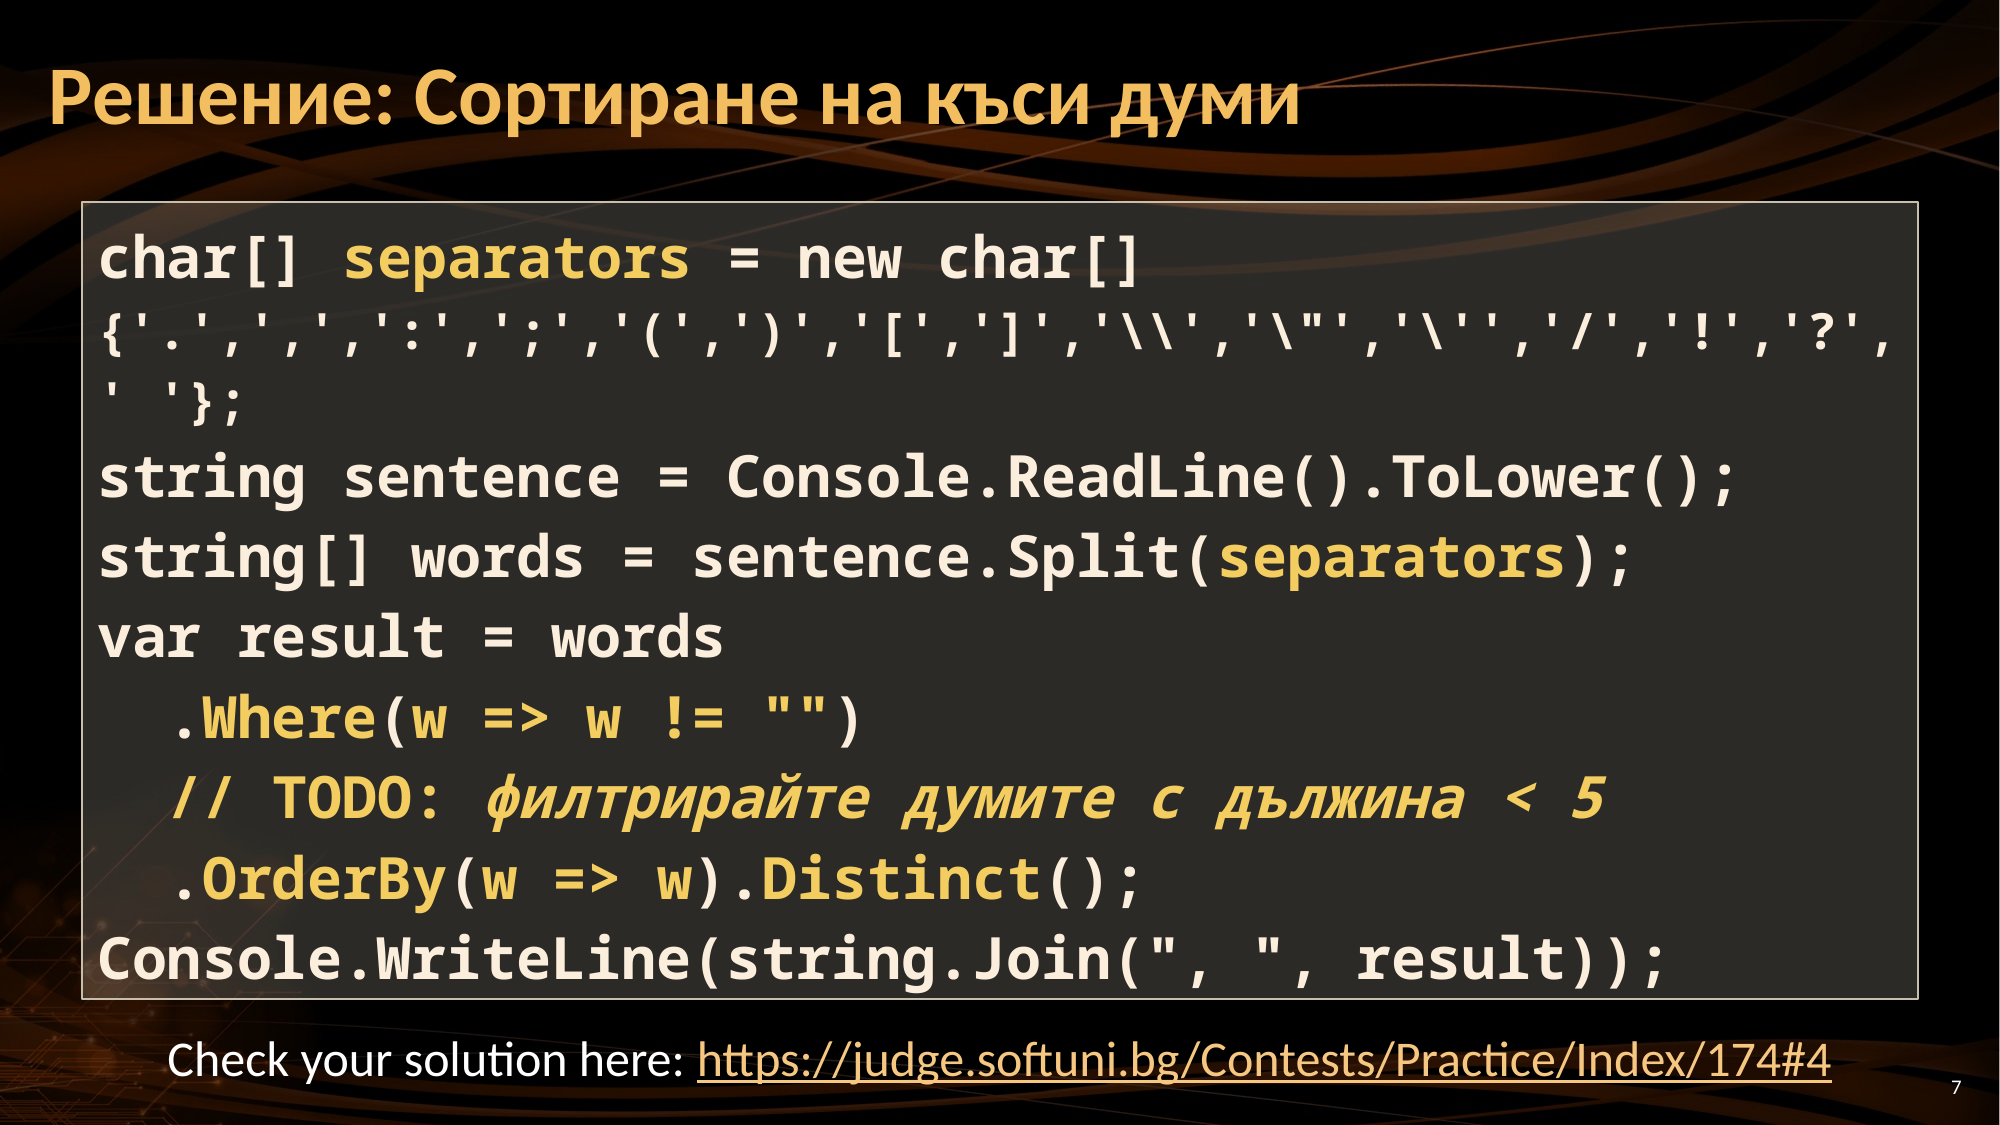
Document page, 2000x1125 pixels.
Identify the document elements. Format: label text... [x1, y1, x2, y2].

text_box Check your solution here: https://judge.softuni.bg/Contests/Practice/Index/174#4 [134, 1019, 1866, 1095]
title Решение: Сортиране на къси думи [30, 6, 1968, 189]
slide_number 7 [1897, 1070, 1968, 1103]
text_box char[] separators = new char[] {'.',',',':',';','(',')','[',']','\\','\"','\'','/','!','?',' '}; string sentence = Console.ReadLine().ToLower(); string[] words = sentence.Split(separators); var result = words .Where(w => w != "") // TODO: филтрирайте думите с дължина < 5 .OrderBy(w => w).Distinct(); Console.WriteLine(string.Join(", ", result)); [82, 202, 1919, 999]
picture [0, 0, 2000, 1125]
